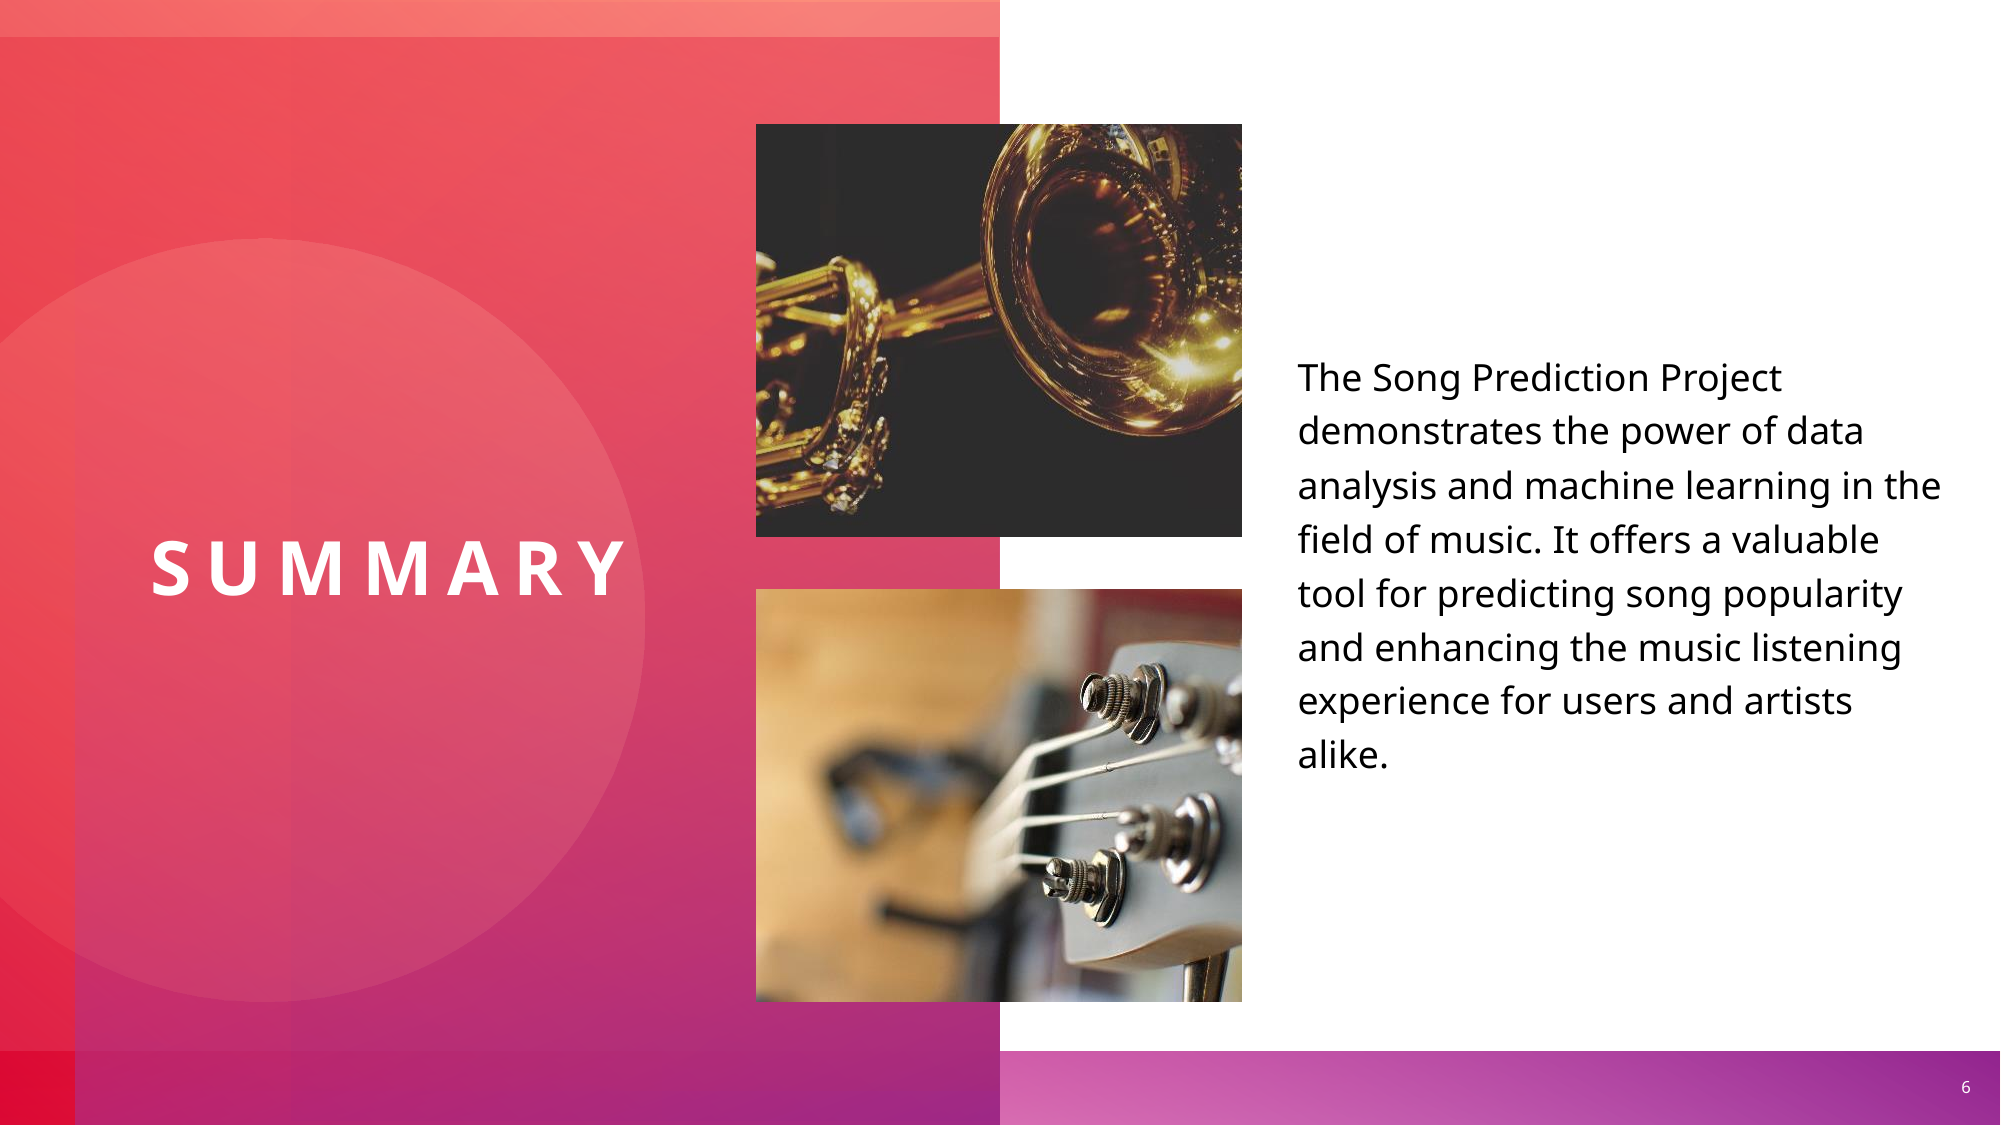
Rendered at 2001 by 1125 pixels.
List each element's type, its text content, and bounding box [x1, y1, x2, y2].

title Summary [150, 124, 695, 1008]
picture [755, 589, 1242, 1002]
list The Song Prediction Project demonstrates the power of data analysis and machine learning in the field of music. It offers a valuable tool for predicting song popularity and enhancing the music listening experience for users and artists alike. [1297, 113, 1955, 1008]
slide_number 6 [1913, 1051, 1986, 1125]
picture [755, 124, 1242, 537]
